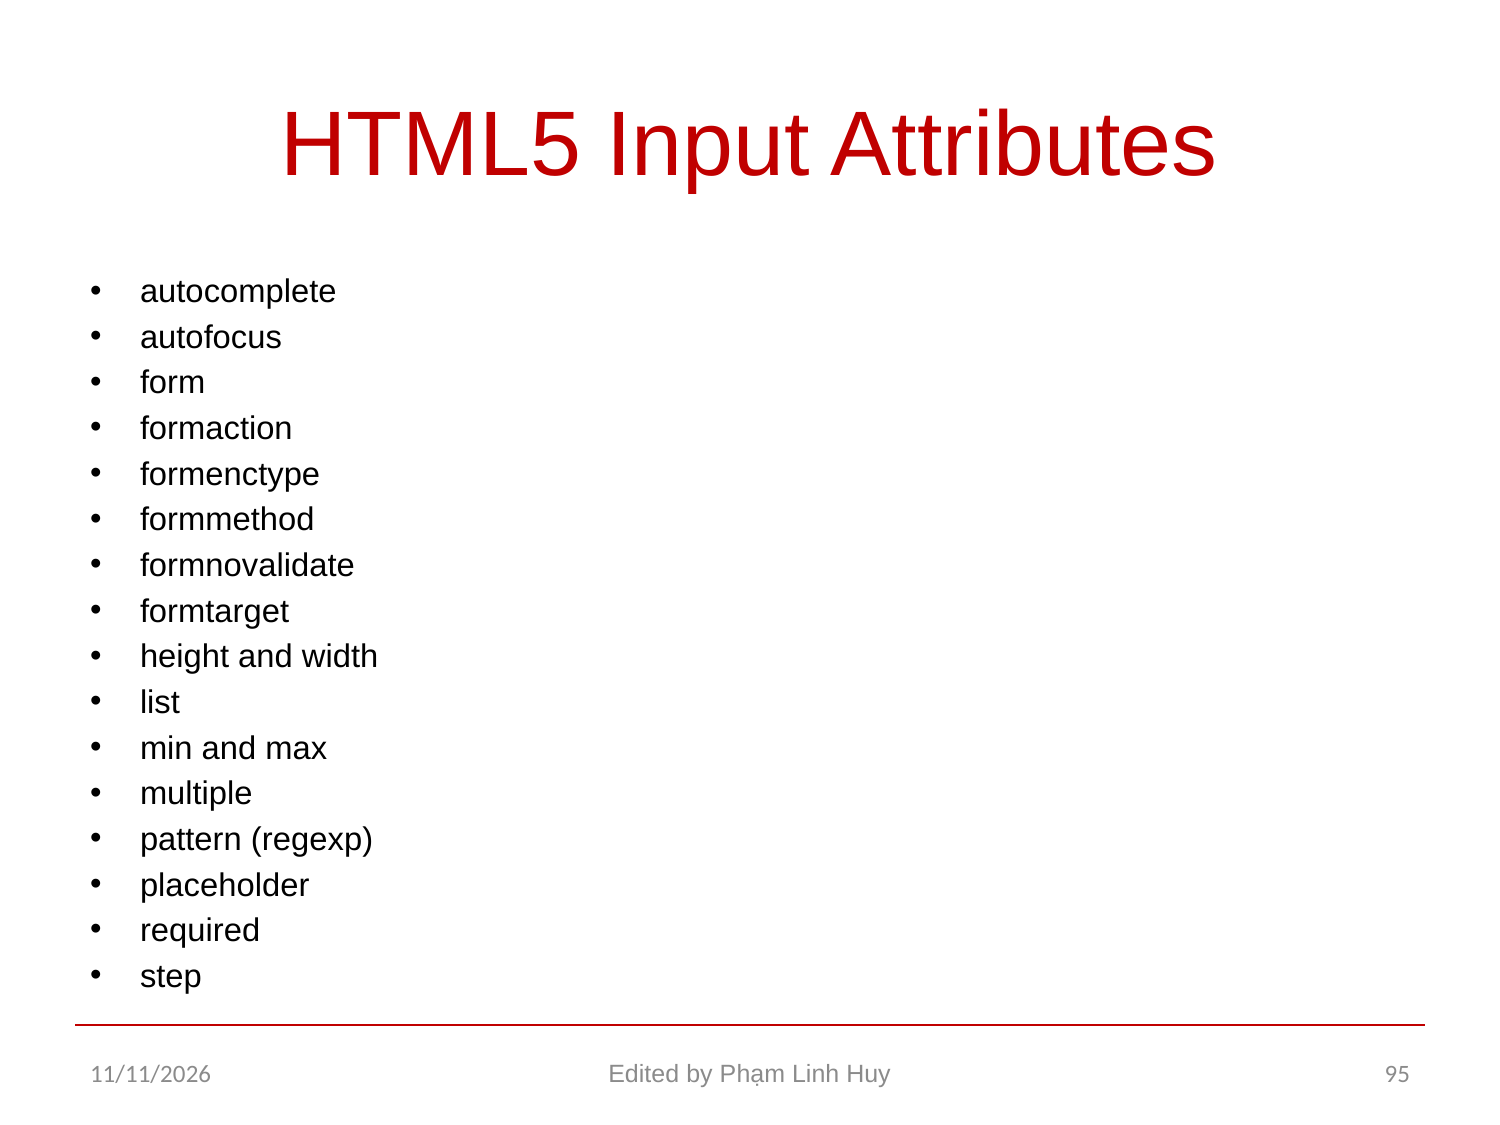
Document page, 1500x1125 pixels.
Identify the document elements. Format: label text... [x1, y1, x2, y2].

list autocomplete autofocus form formaction formenctype formmethod formnovalidate formtarget height and width list min and max multiple pattern (regexp) placeholder required step [75, 262, 1425, 1005]
footer Edited by Phạm Linh Huy [512, 1042, 988, 1103]
title HTML5 Input Attributes [75, 45, 1425, 233]
slide_number 95 [1074, 1042, 1425, 1103]
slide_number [75, 1042, 425, 1103]
